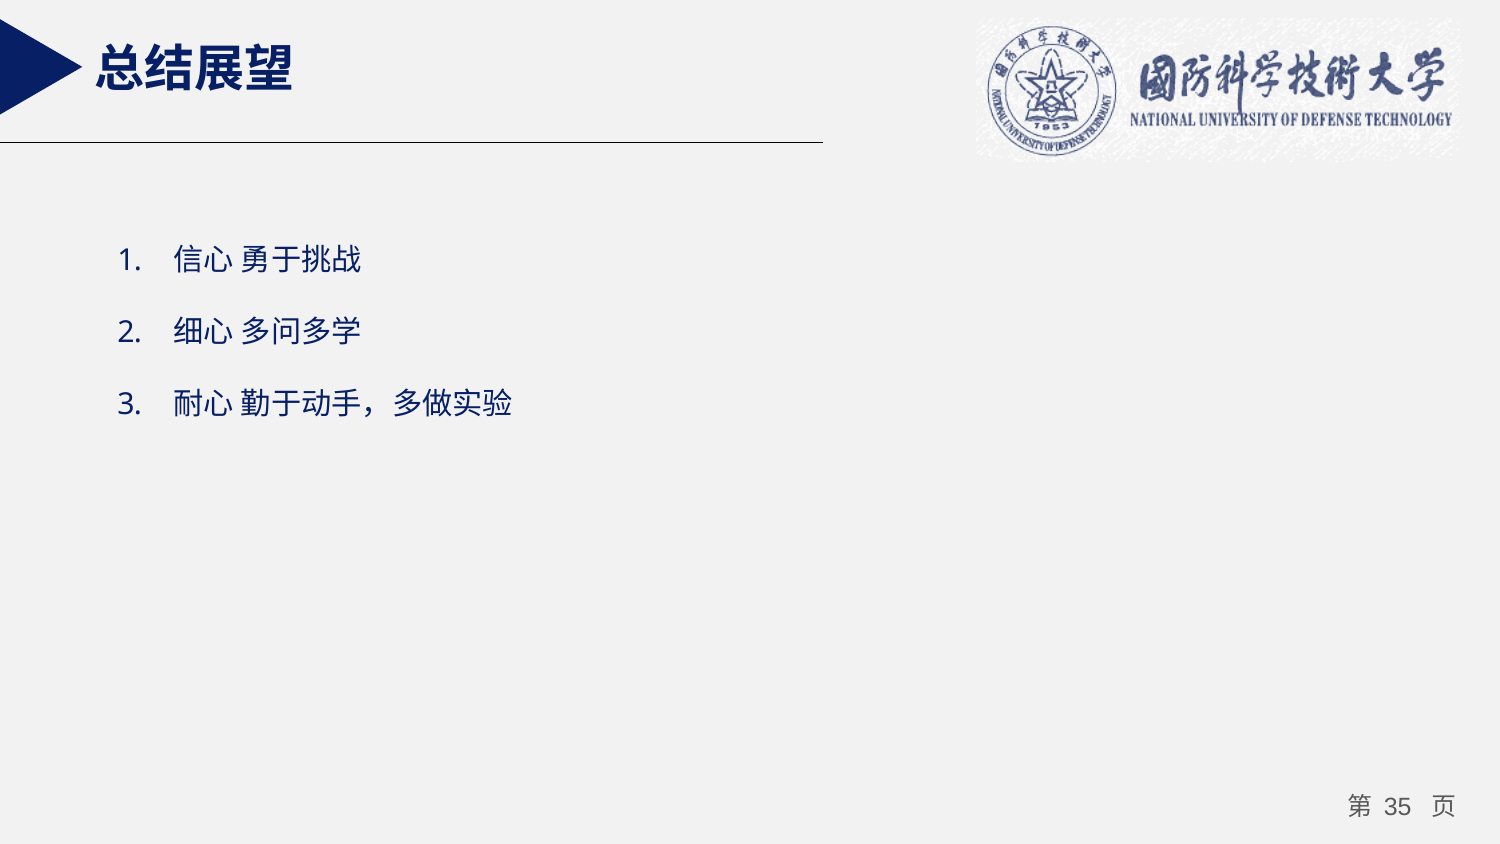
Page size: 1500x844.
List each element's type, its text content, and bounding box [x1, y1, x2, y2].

picture [976, 17, 1464, 163]
text_box 总结展望 [79, 29, 310, 105]
text_box 信心 勇于挑战 细心 多问多学 耐心 勤于动手，多做实验 [102, 232, 1443, 512]
text_box [0, 19, 83, 115]
